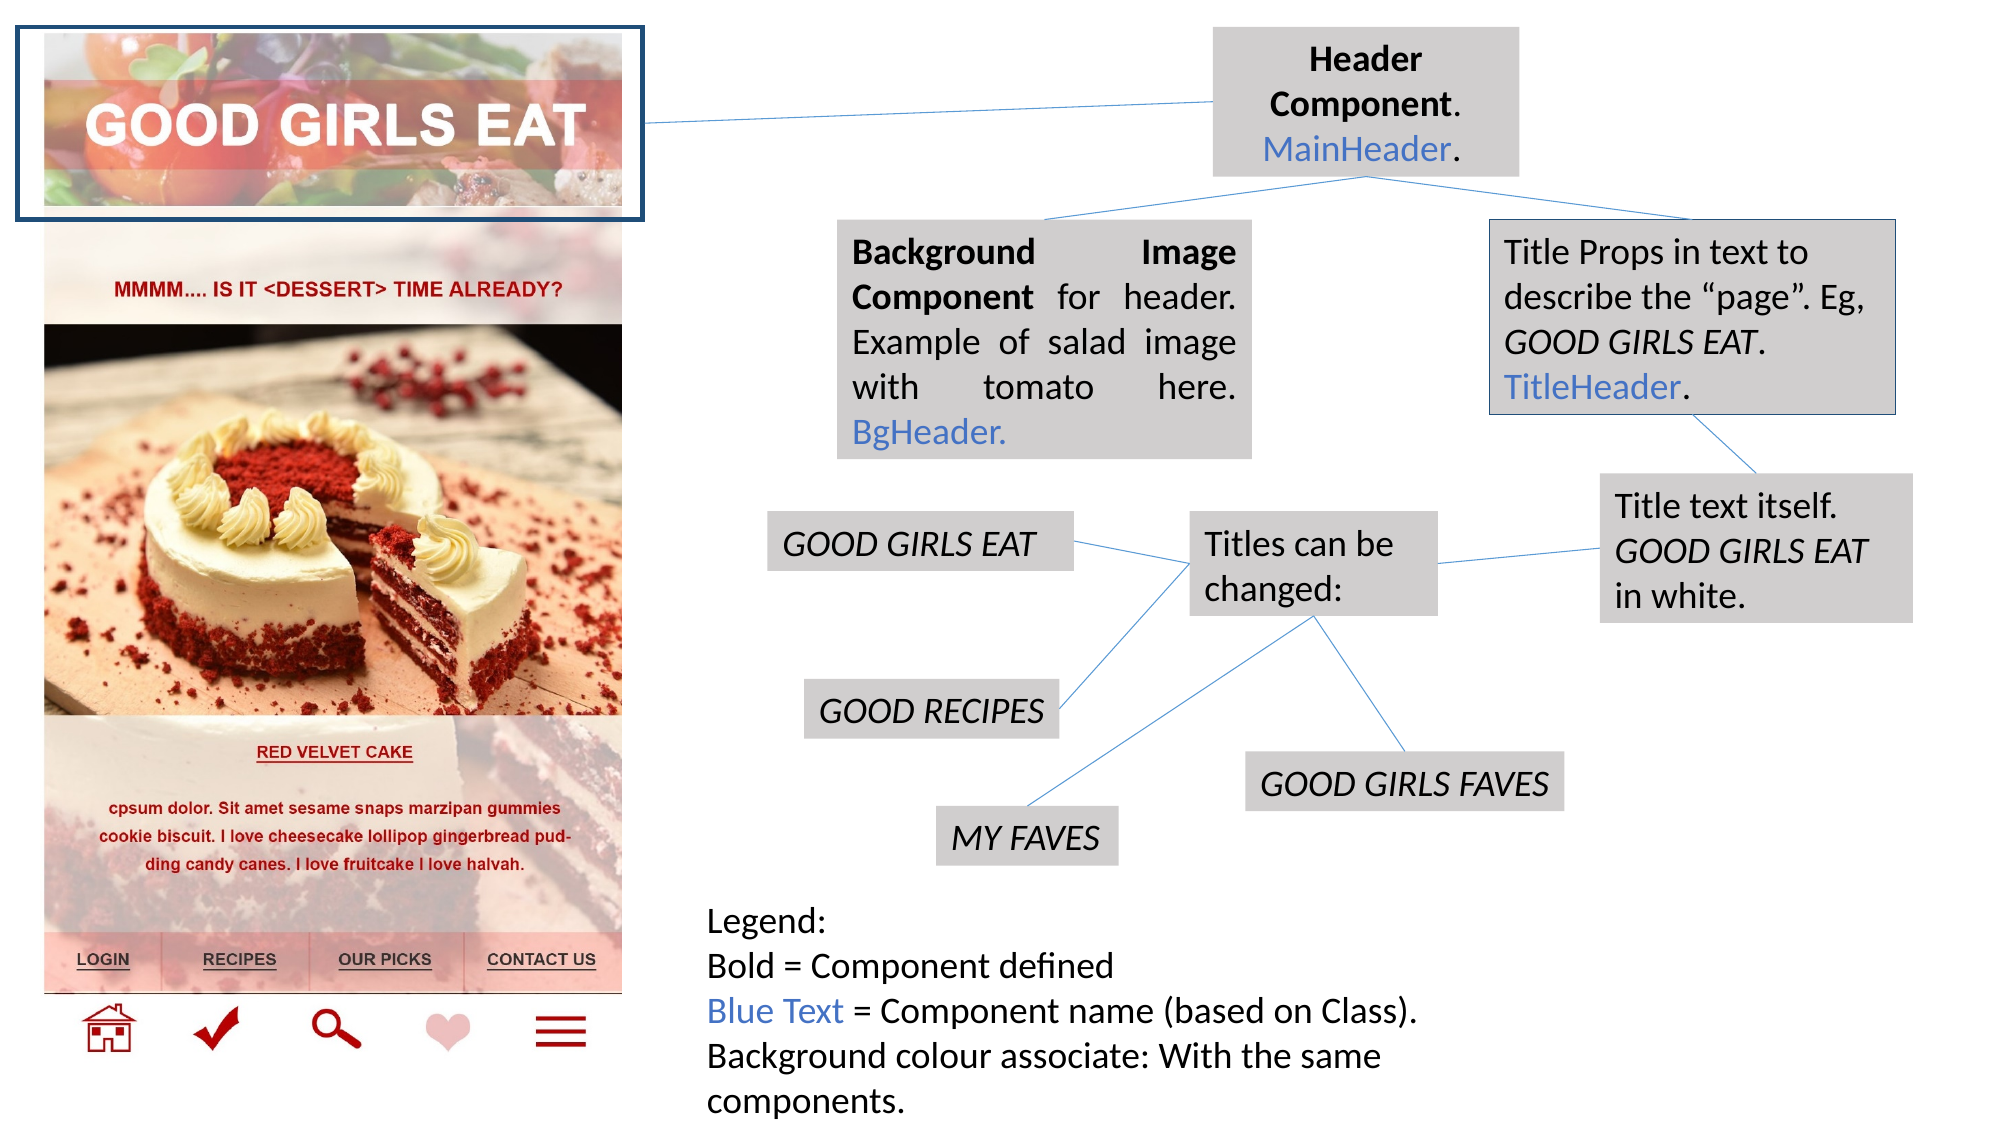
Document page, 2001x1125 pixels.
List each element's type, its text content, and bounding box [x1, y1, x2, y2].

text_box Title Props in text to describe the “page”. Eg, GOOD GIRLS EAT. TitleHeader. [1489, 219, 1896, 415]
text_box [1074, 541, 1190, 564]
text_box GOOD GIRLS FAVES [1245, 751, 1565, 812]
text_box Background Image Component for header. Example of salad image with tomato here. BgHeader. [837, 219, 1252, 460]
text_box Legend: Bold = Component defined Blue Text = Component name (based on Class). Background colour associate: With the same components. [692, 888, 1457, 1125]
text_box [1027, 617, 1314, 806]
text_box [1044, 178, 1366, 220]
text_box [622, 26, 643, 221]
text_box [1366, 178, 1693, 220]
text_box Title text itself. GOOD GIRLS EAT in white. [1599, 473, 1913, 623]
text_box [1437, 548, 1600, 565]
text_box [1061, 564, 1190, 617]
text_box [16, 26, 40, 221]
picture [40, 26, 622, 1072]
text_box Titles can be changed: [1189, 511, 1438, 616]
text_box MY FAVES [936, 805, 1119, 866]
text_box GOOD GIRLS EAT [767, 511, 1074, 571]
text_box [1692, 416, 1757, 474]
text_box Header Component. MainHeader. [1212, 26, 1520, 177]
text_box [1314, 617, 1405, 752]
text_box GOOD RECIPES [804, 678, 1027, 739]
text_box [644, 102, 1213, 124]
